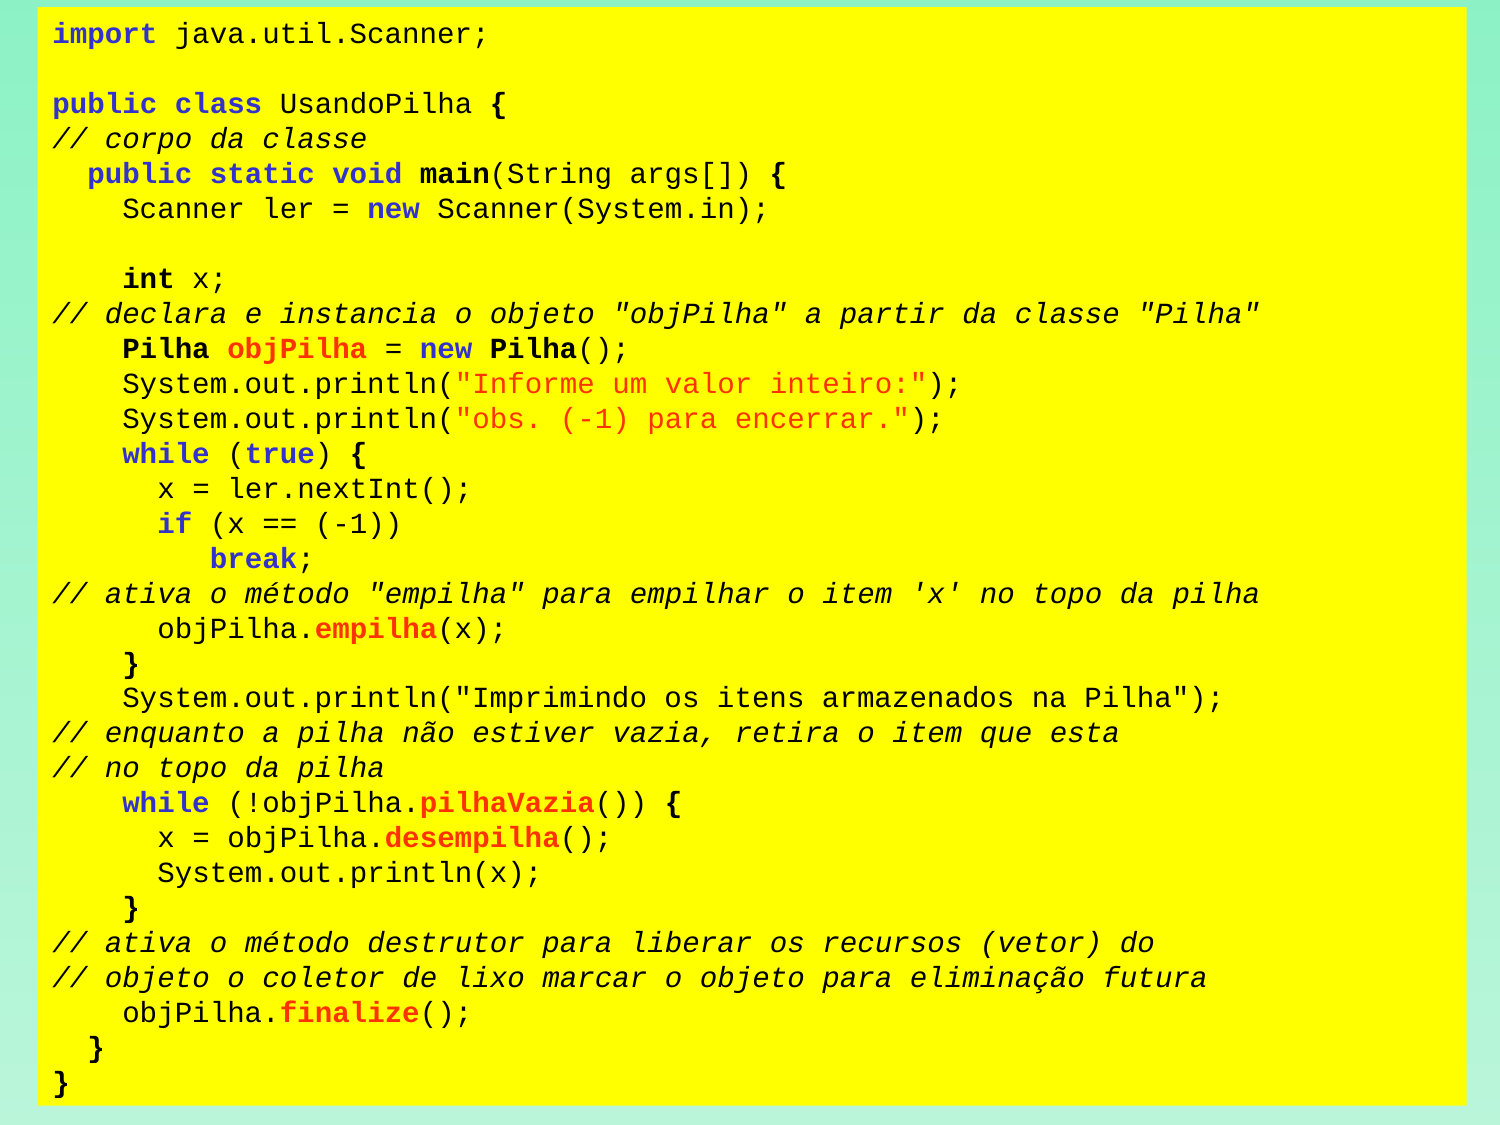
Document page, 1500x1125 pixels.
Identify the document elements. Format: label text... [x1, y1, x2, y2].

text_box import java.util.Scanner; public class UsandoPilha { // corpo da classe public static void main(String args[]) { Scanner ler = new Scanner(System.in); int x; // declara e instancia o objeto "objPilha" a partir da classe "Pilha" Pilha objPilha = new Pilha(); System.out.println("Informe um valor inteiro:"); System.out.println("obs. (-1) para encerrar."); while (true) { x = ler.nextInt(); if (x == (-1)) break; // ativa o método "empilha" para empilhar o item 'x' no topo da pilha objPilha.empilha(x); } System.out.println("Imprimindo os itens armazenados na Pilha"); // enquanto a pilha não estiver vazia, retira o item que esta // no topo da pilha while (!objPilha.pilhaVazia()) { x = objPilha.desempilha(); System.out.println(x); } // ativa o método destrutor para liberar os recursos (vetor) do // objeto o coletor de lixo marcar o objeto para eliminação futura objPilha.finalize(); } } [37, 7, 1467, 1106]
